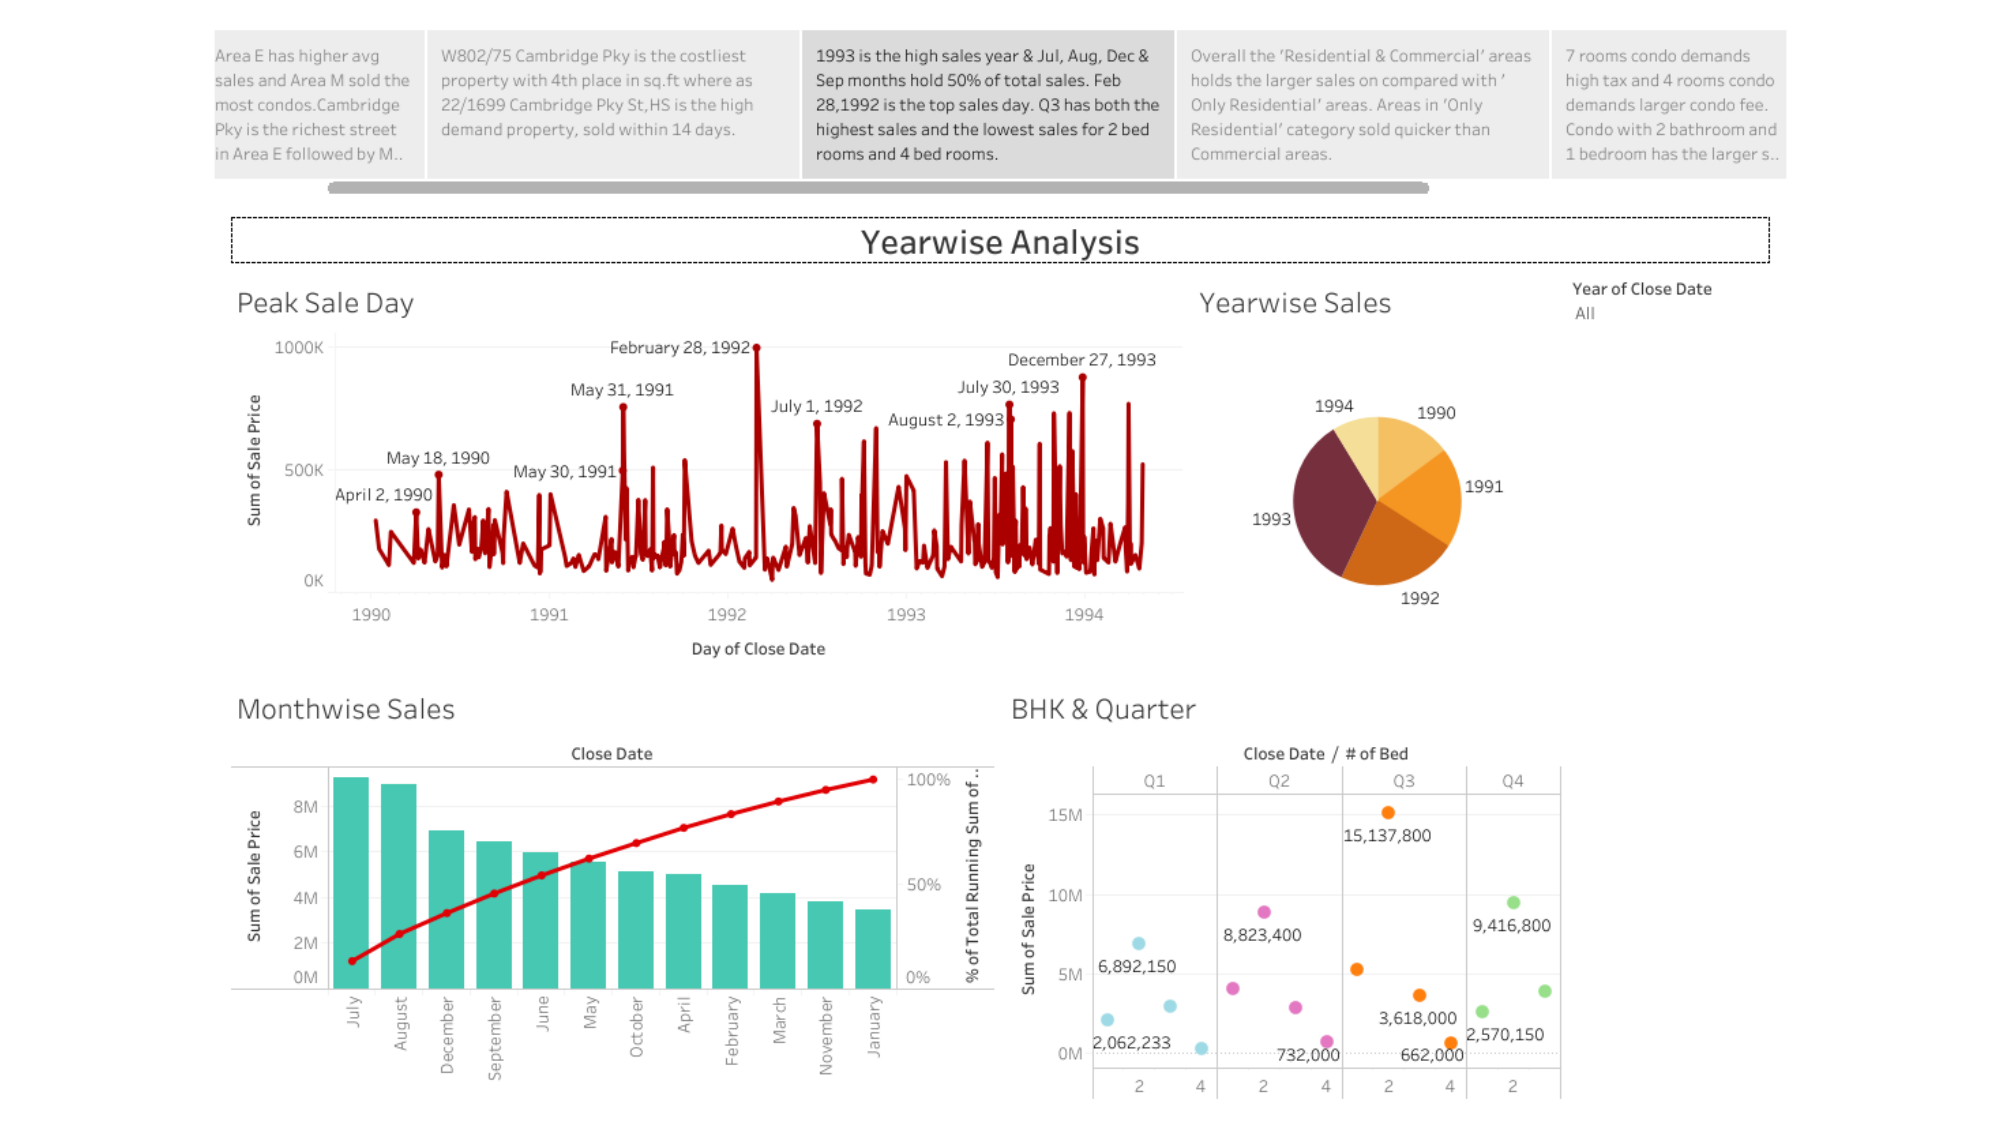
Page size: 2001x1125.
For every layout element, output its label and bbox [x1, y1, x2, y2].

picture [204, 0, 1796, 1125]
